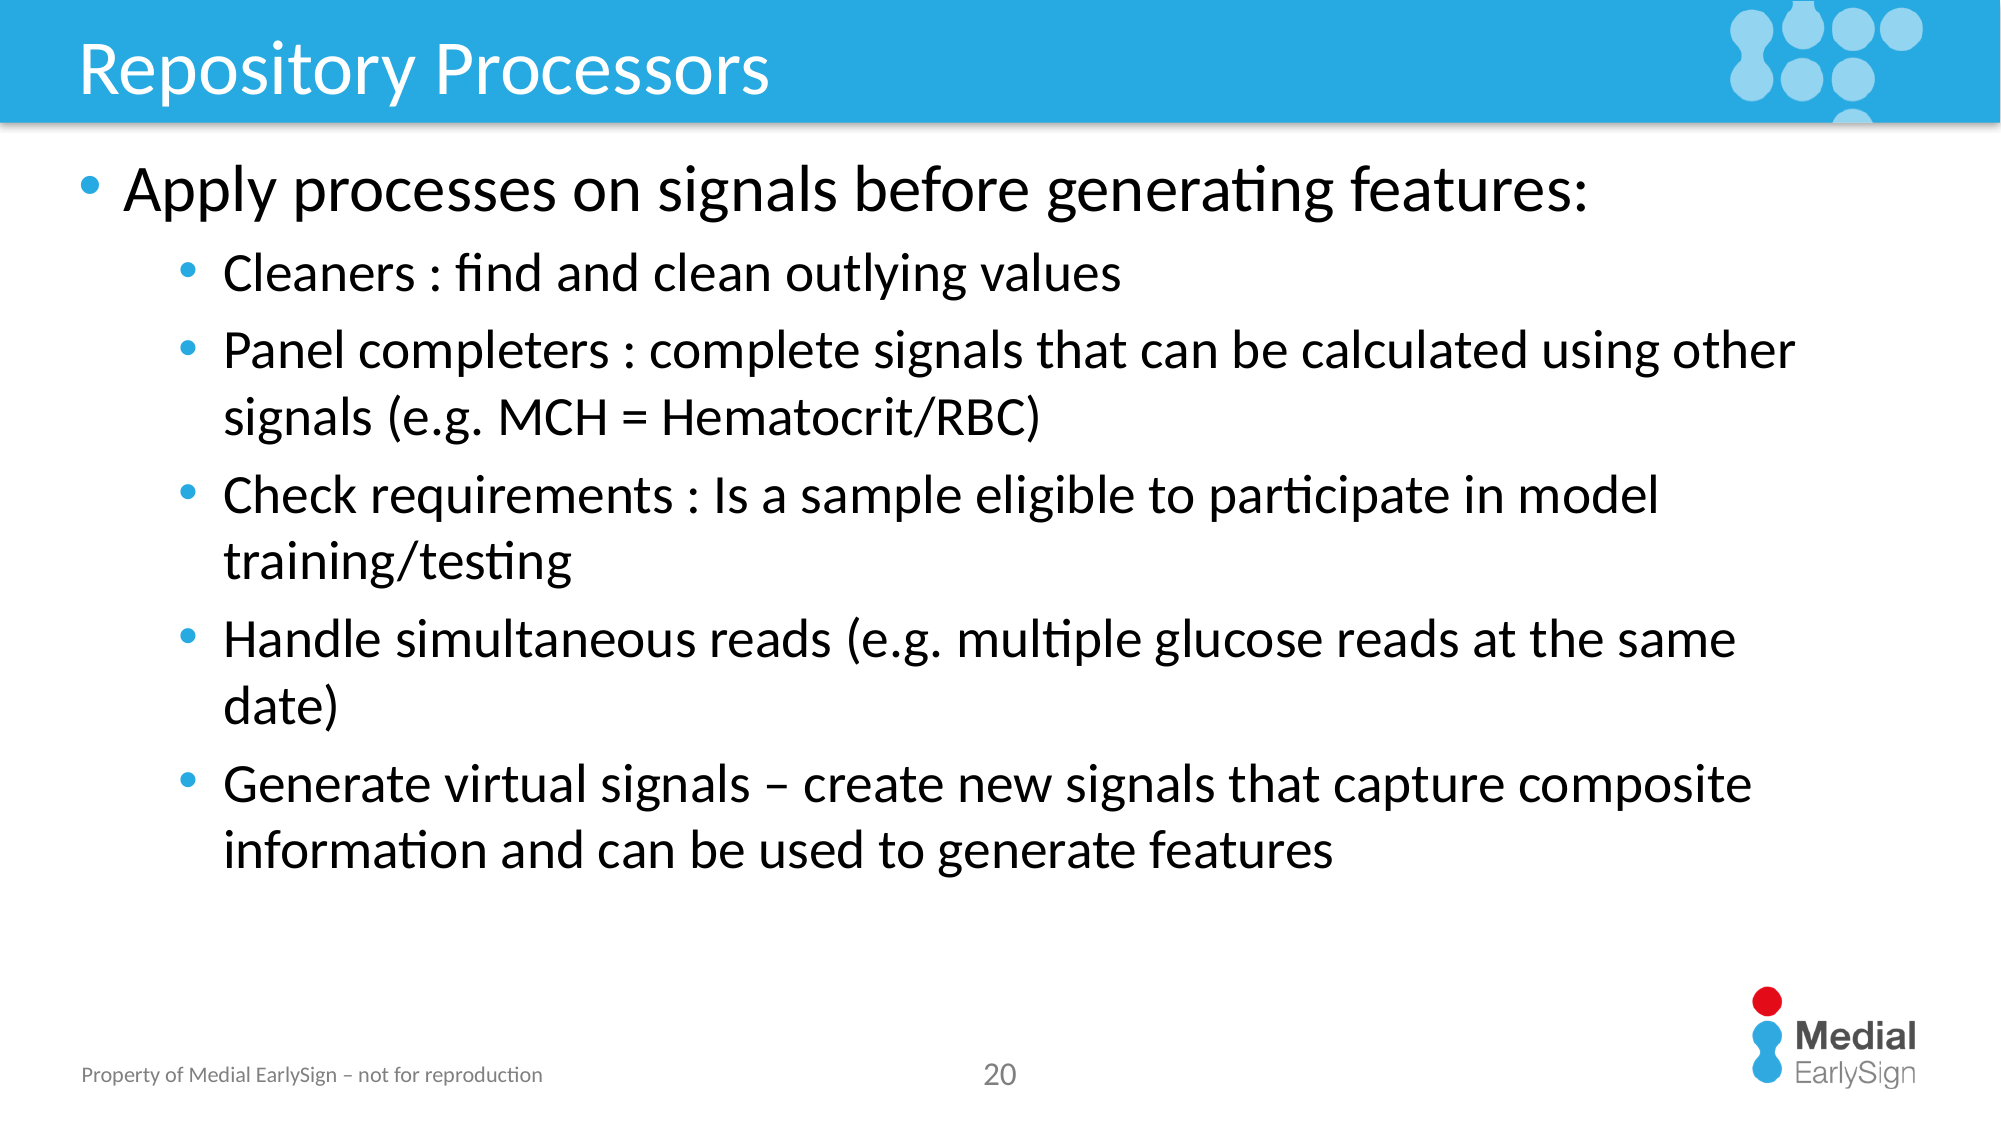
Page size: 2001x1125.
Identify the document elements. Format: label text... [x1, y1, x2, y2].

title Repository Processors [63, 8, 1729, 119]
picture [1835, 986, 1915, 1089]
picture [1730, 1, 1923, 123]
list Apply processes on signals before generating features: Cleaners : find and clean outlying values Panel completers : complete signals that can be calculated using other signals (e.g. MCH = Hematocrit/RBC) Check requirements : Is a sample eligible to participate in model training/testing Handle simultaneous reads (e.g. multiple glucose reads at the same date) Generate virtual signals – create new signals that capture composite information and can be used to generate features [63, 137, 1835, 1089]
